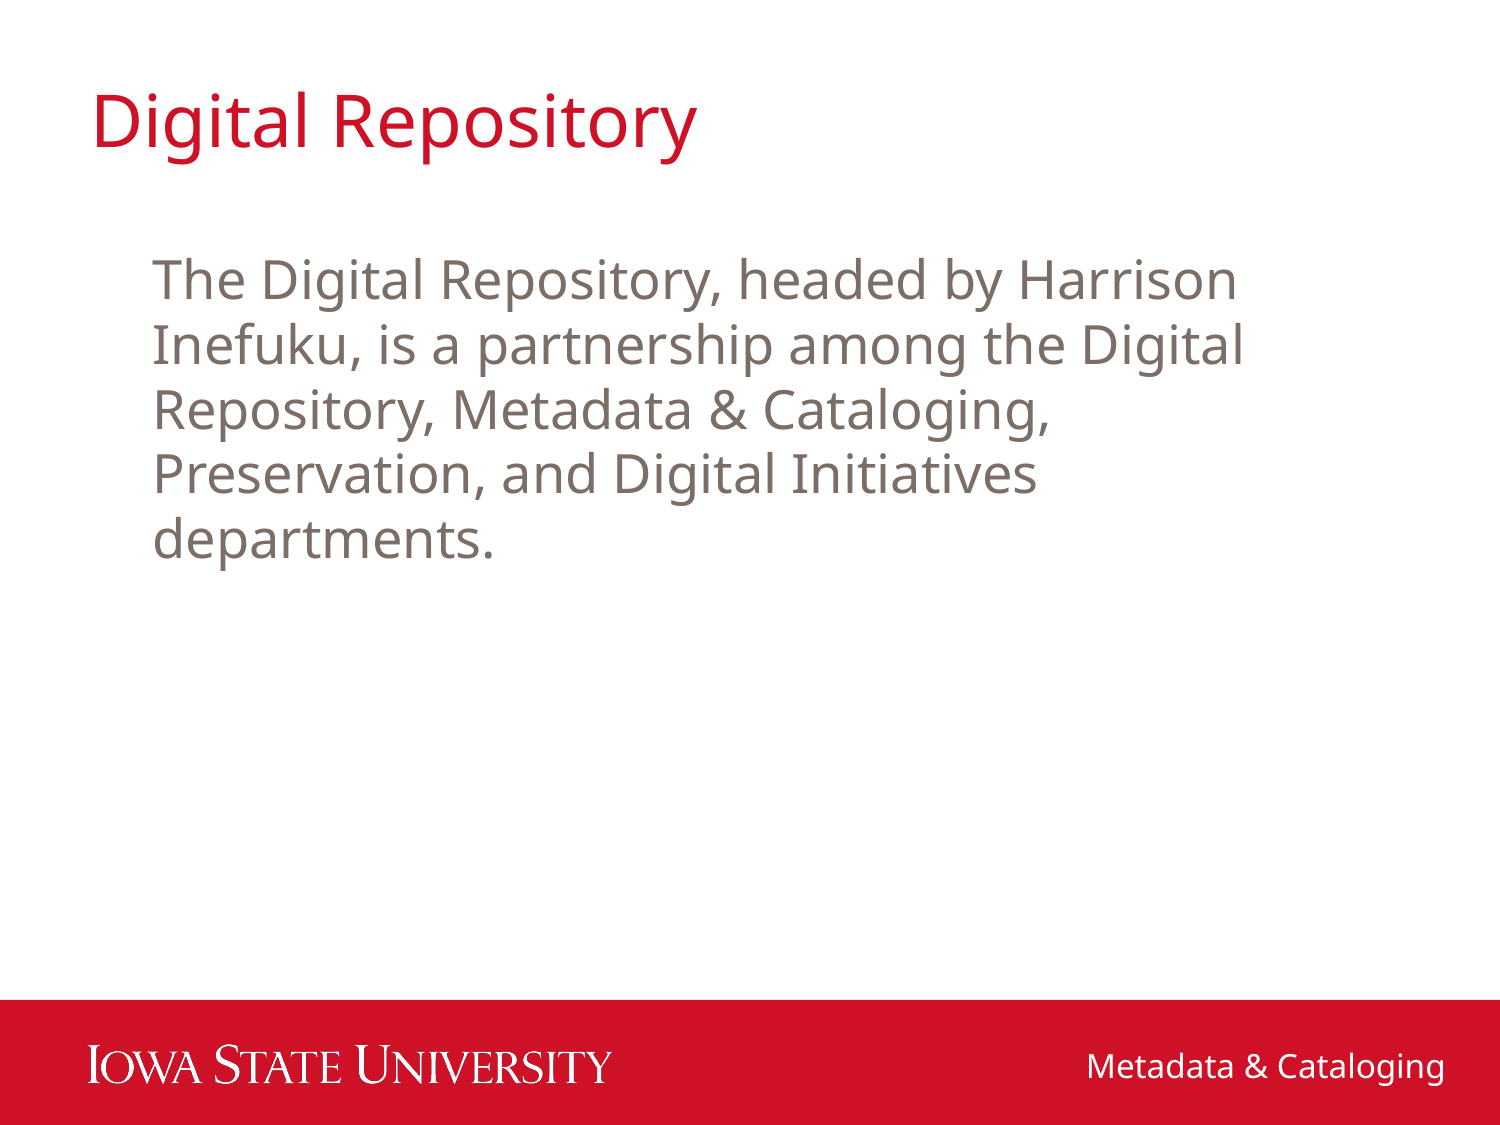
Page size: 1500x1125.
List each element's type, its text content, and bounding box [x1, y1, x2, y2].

title Digital Repository [74, 24, 1351, 213]
picture [87, 1044, 613, 1088]
list The Digital Repository, headed by Harrison Inefuku, is a partnership among the Digital Repository, Metadata & Cataloging, Preservation, and Digital Initiatives departments. [137, 237, 1388, 913]
